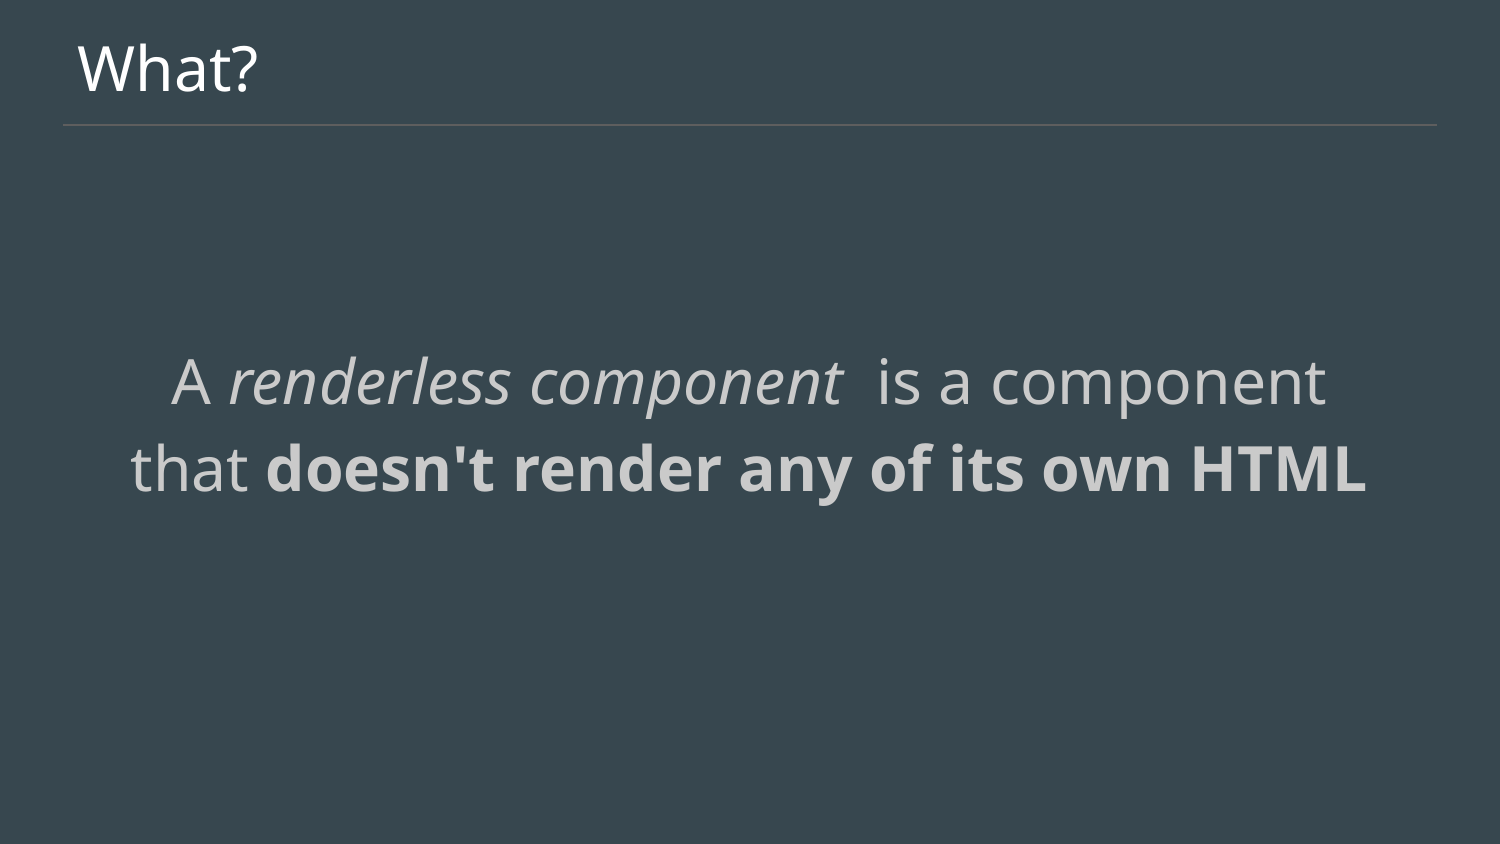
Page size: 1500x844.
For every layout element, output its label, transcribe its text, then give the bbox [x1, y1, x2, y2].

list A renderless component is a component that doesn't render any of its own HTML [62, 316, 1438, 528]
title What? [62, 13, 1438, 108]
